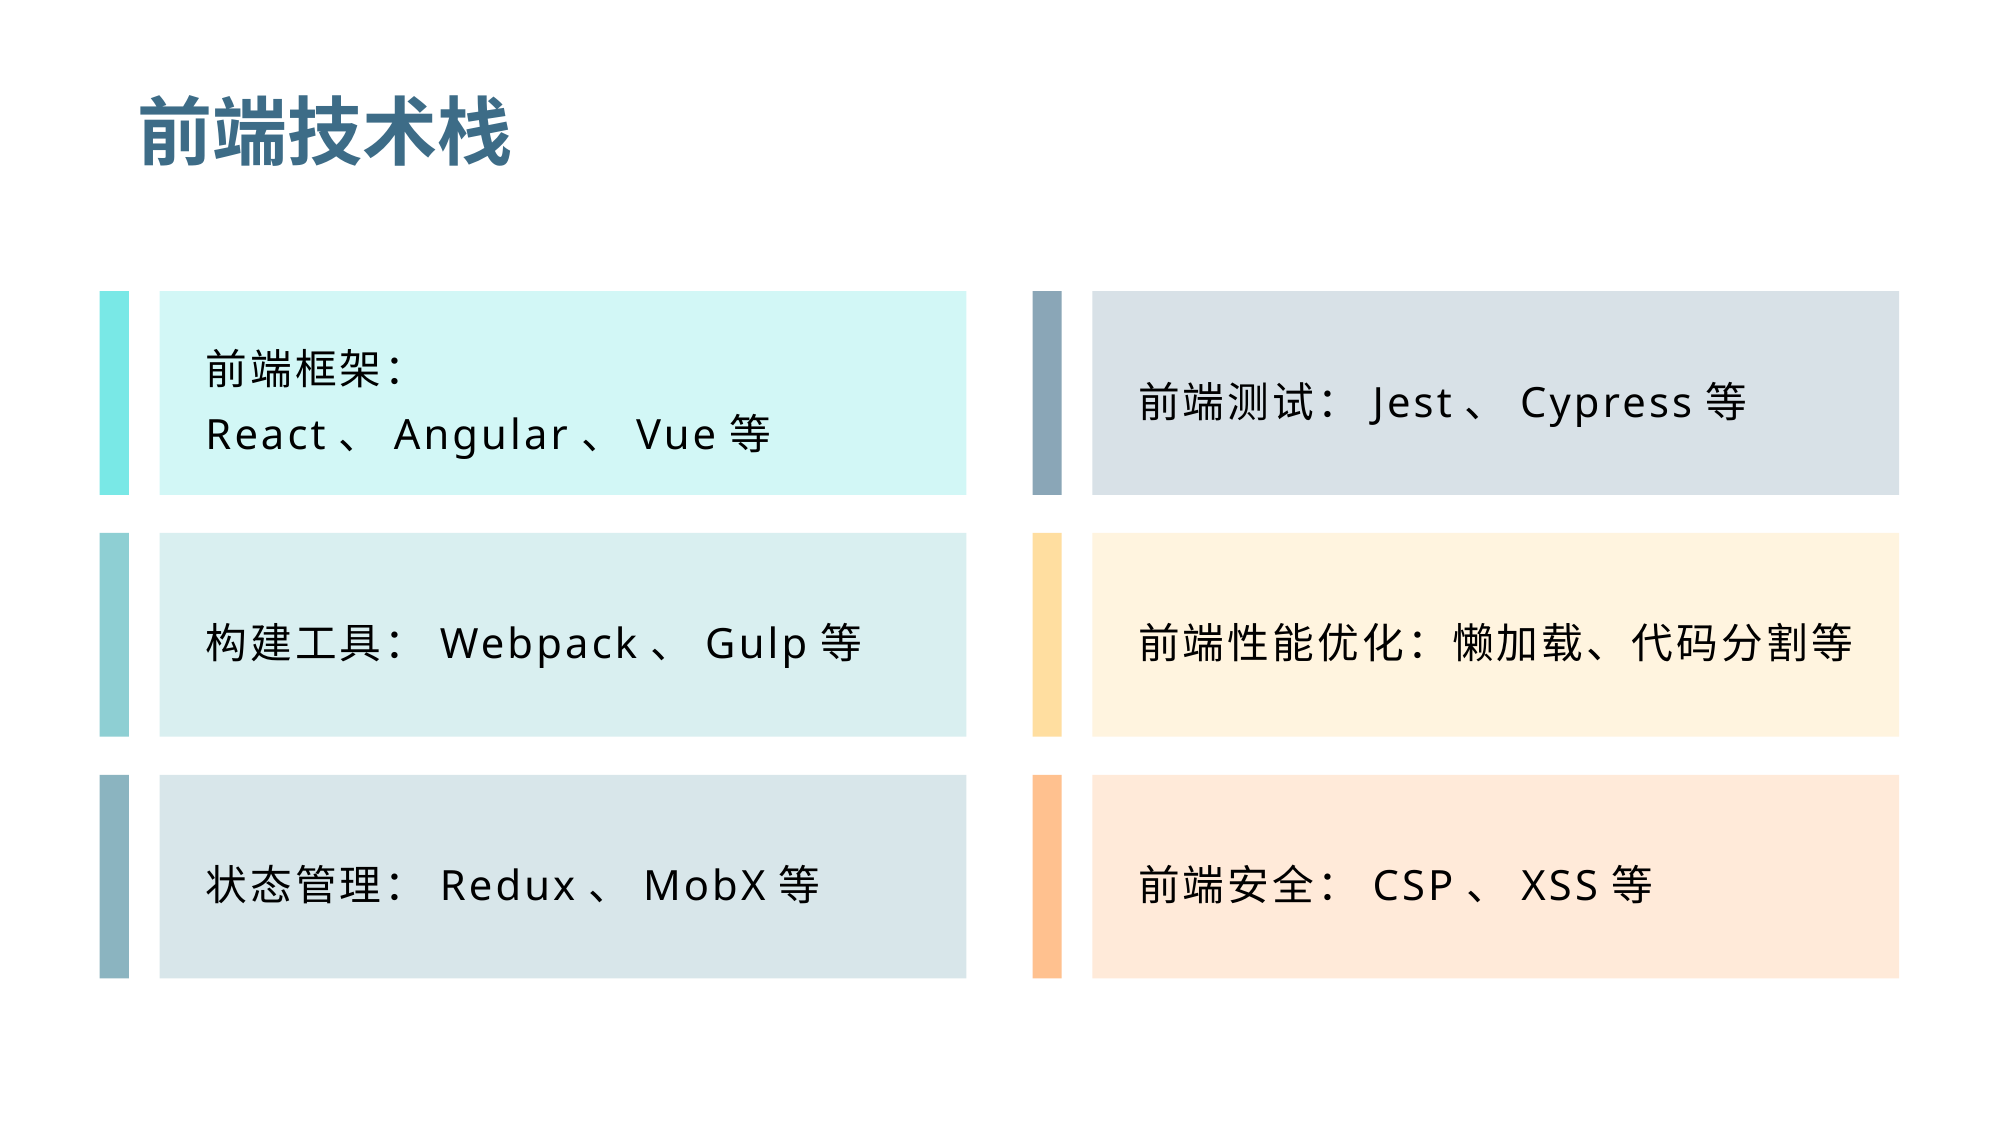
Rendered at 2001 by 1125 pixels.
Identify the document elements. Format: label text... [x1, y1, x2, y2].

text_box 前端性能优化：懒加载、代码分割等 [1123, 550, 1881, 719]
text_box [1091, 774, 1900, 979]
text_box 构建工具：Webpack、Gulp等 [190, 550, 949, 719]
text_box [1091, 532, 1900, 738]
text_box [1032, 774, 1063, 979]
text_box [1091, 290, 1900, 496]
text_box [99, 290, 130, 496]
text_box [159, 290, 967, 496]
text_box [1032, 290, 1063, 496]
text_box [159, 774, 967, 979]
text_box 前端安全：CSP、XSS等 [1123, 792, 1881, 961]
text_box [99, 532, 130, 738]
text_box 前端测试：Jest、Cypress等 [1123, 308, 1881, 478]
text_box [159, 532, 967, 738]
text_box [1032, 532, 1063, 738]
title 前端技术栈 [137, 59, 1863, 201]
text_box 状态管理：Redux、MobX等 [190, 792, 949, 961]
text_box [99, 774, 130, 979]
text_box 前端框架：React、Angular、Vue等 [190, 308, 949, 478]
